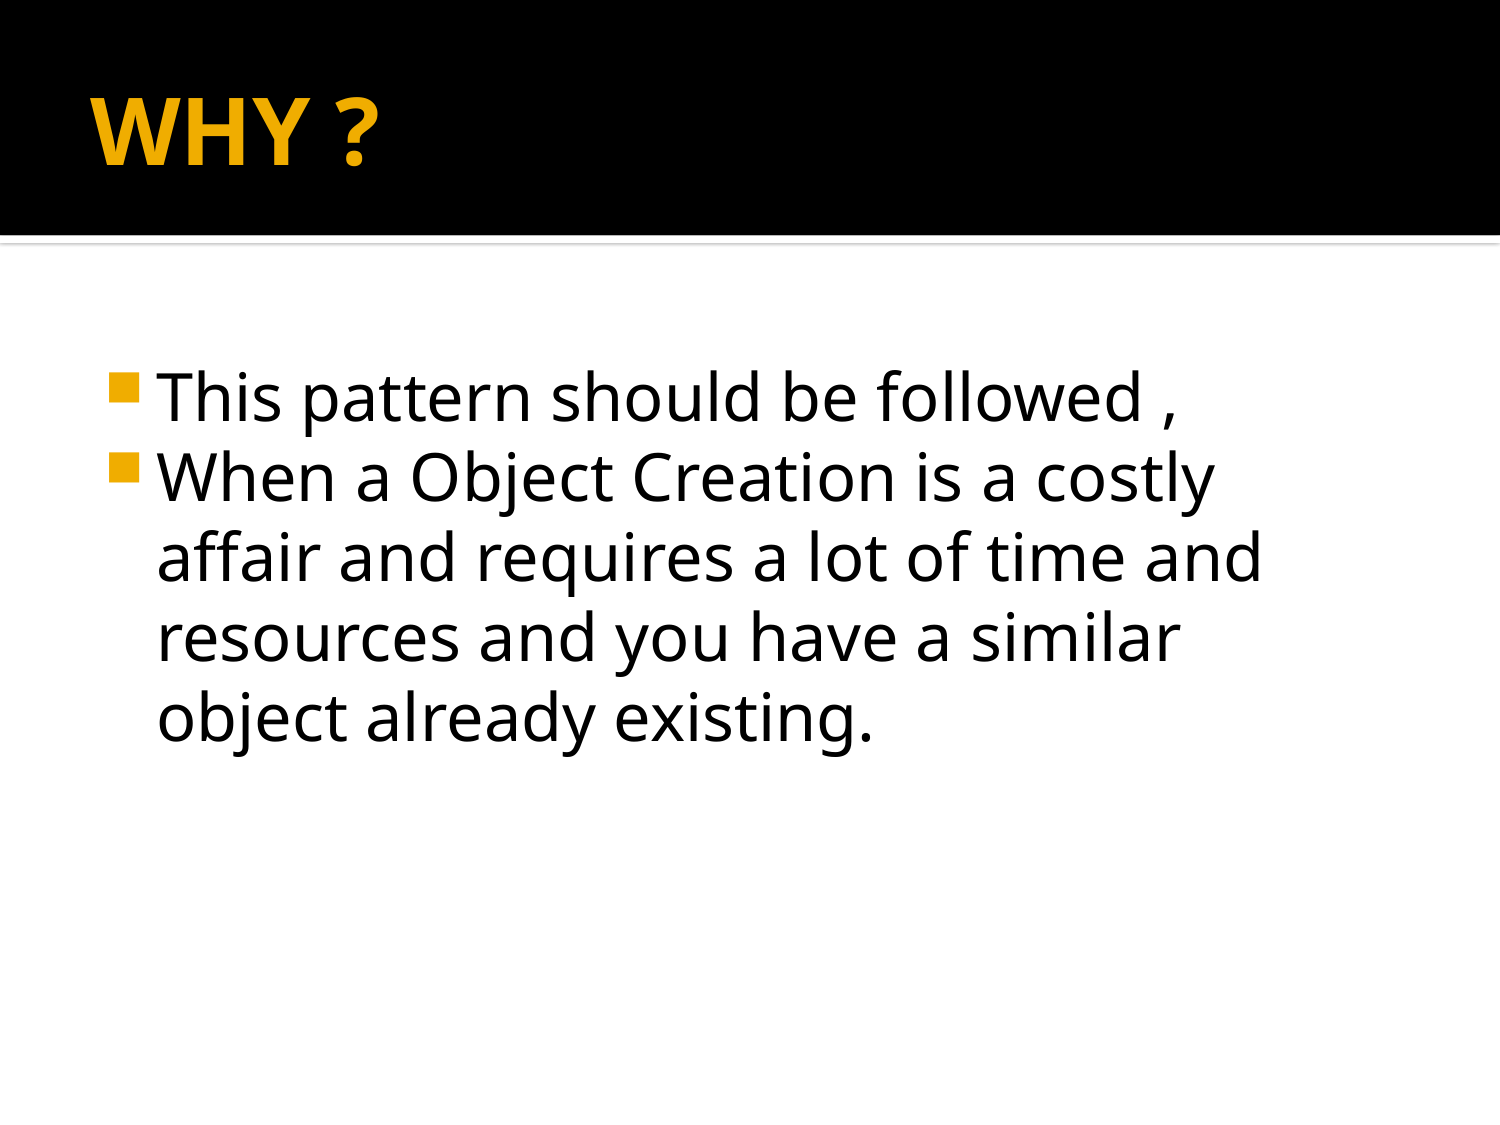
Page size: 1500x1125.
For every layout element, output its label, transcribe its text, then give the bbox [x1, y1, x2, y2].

title WHY ? [75, 25, 1425, 231]
list This pattern should be followed , When a Object Creation is a costly affair and requires a lot of time and resources and you have a similar object already existing. [75, 339, 1313, 1038]
